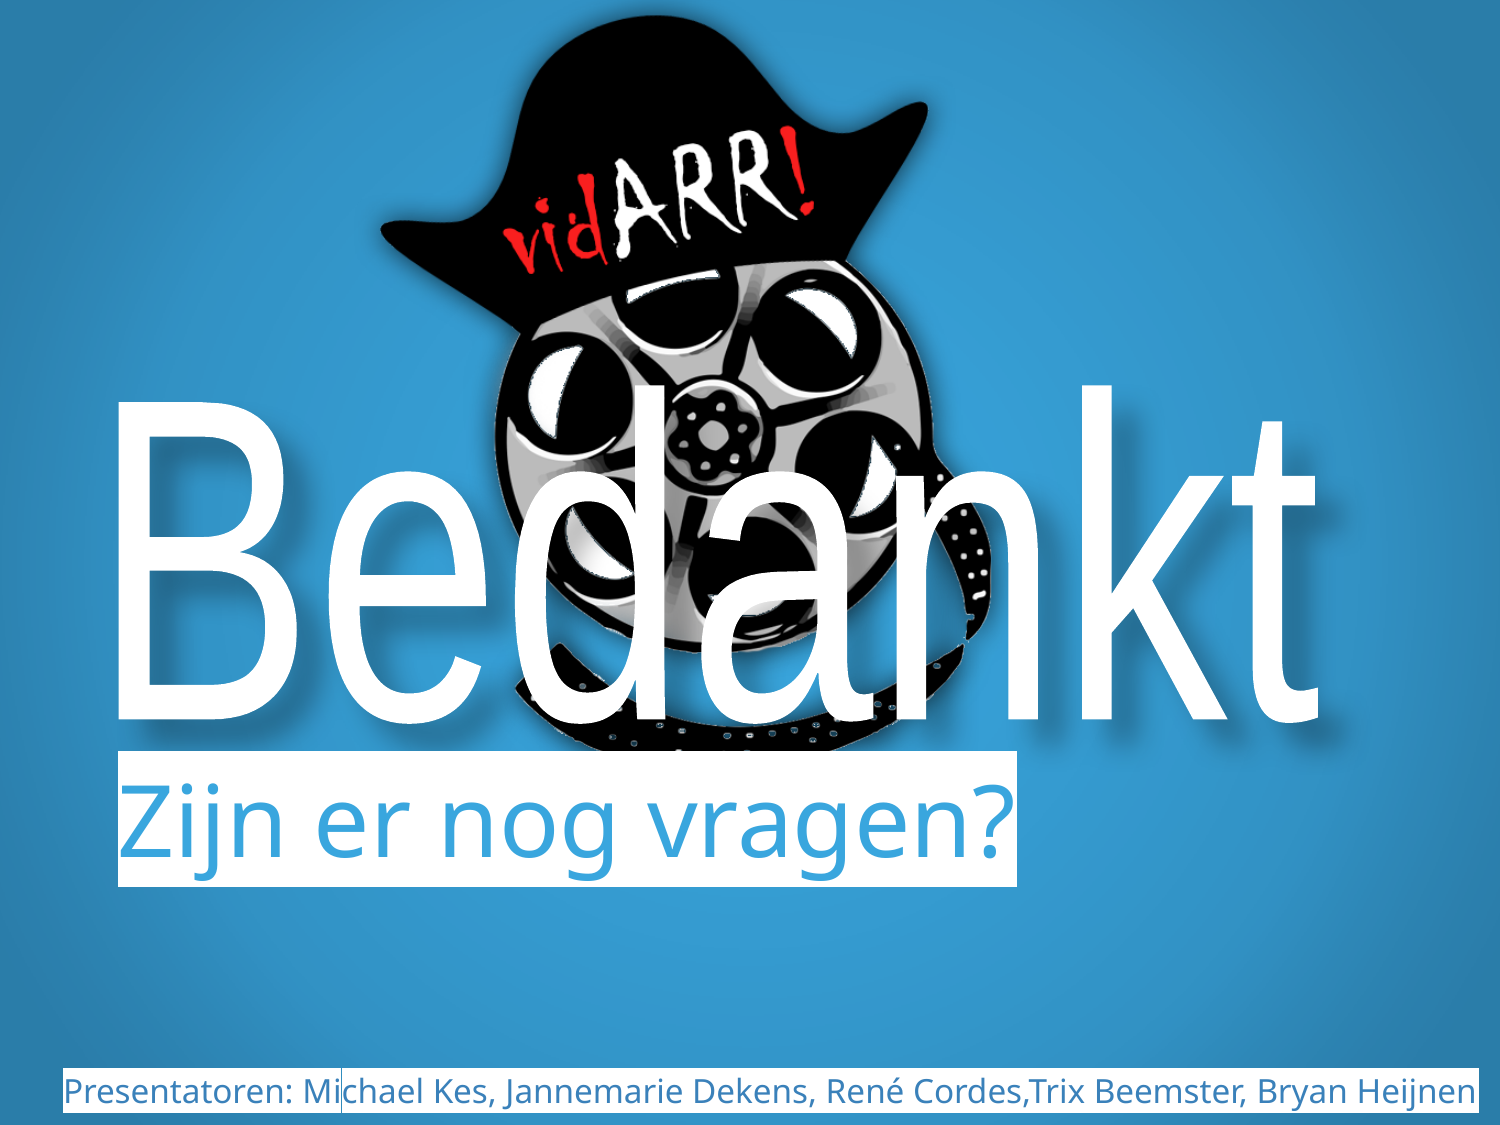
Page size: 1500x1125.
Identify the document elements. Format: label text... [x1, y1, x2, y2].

picture [0, 0, 1500, 1125]
subtitle Zijn er nog vragen? [102, 742, 1185, 915]
text_box Presentatoren: Michael Kes, Jannemarie Dekens, René Cordes,Trix Beemster, Bryan Heijnen [48, 998, 1500, 1125]
